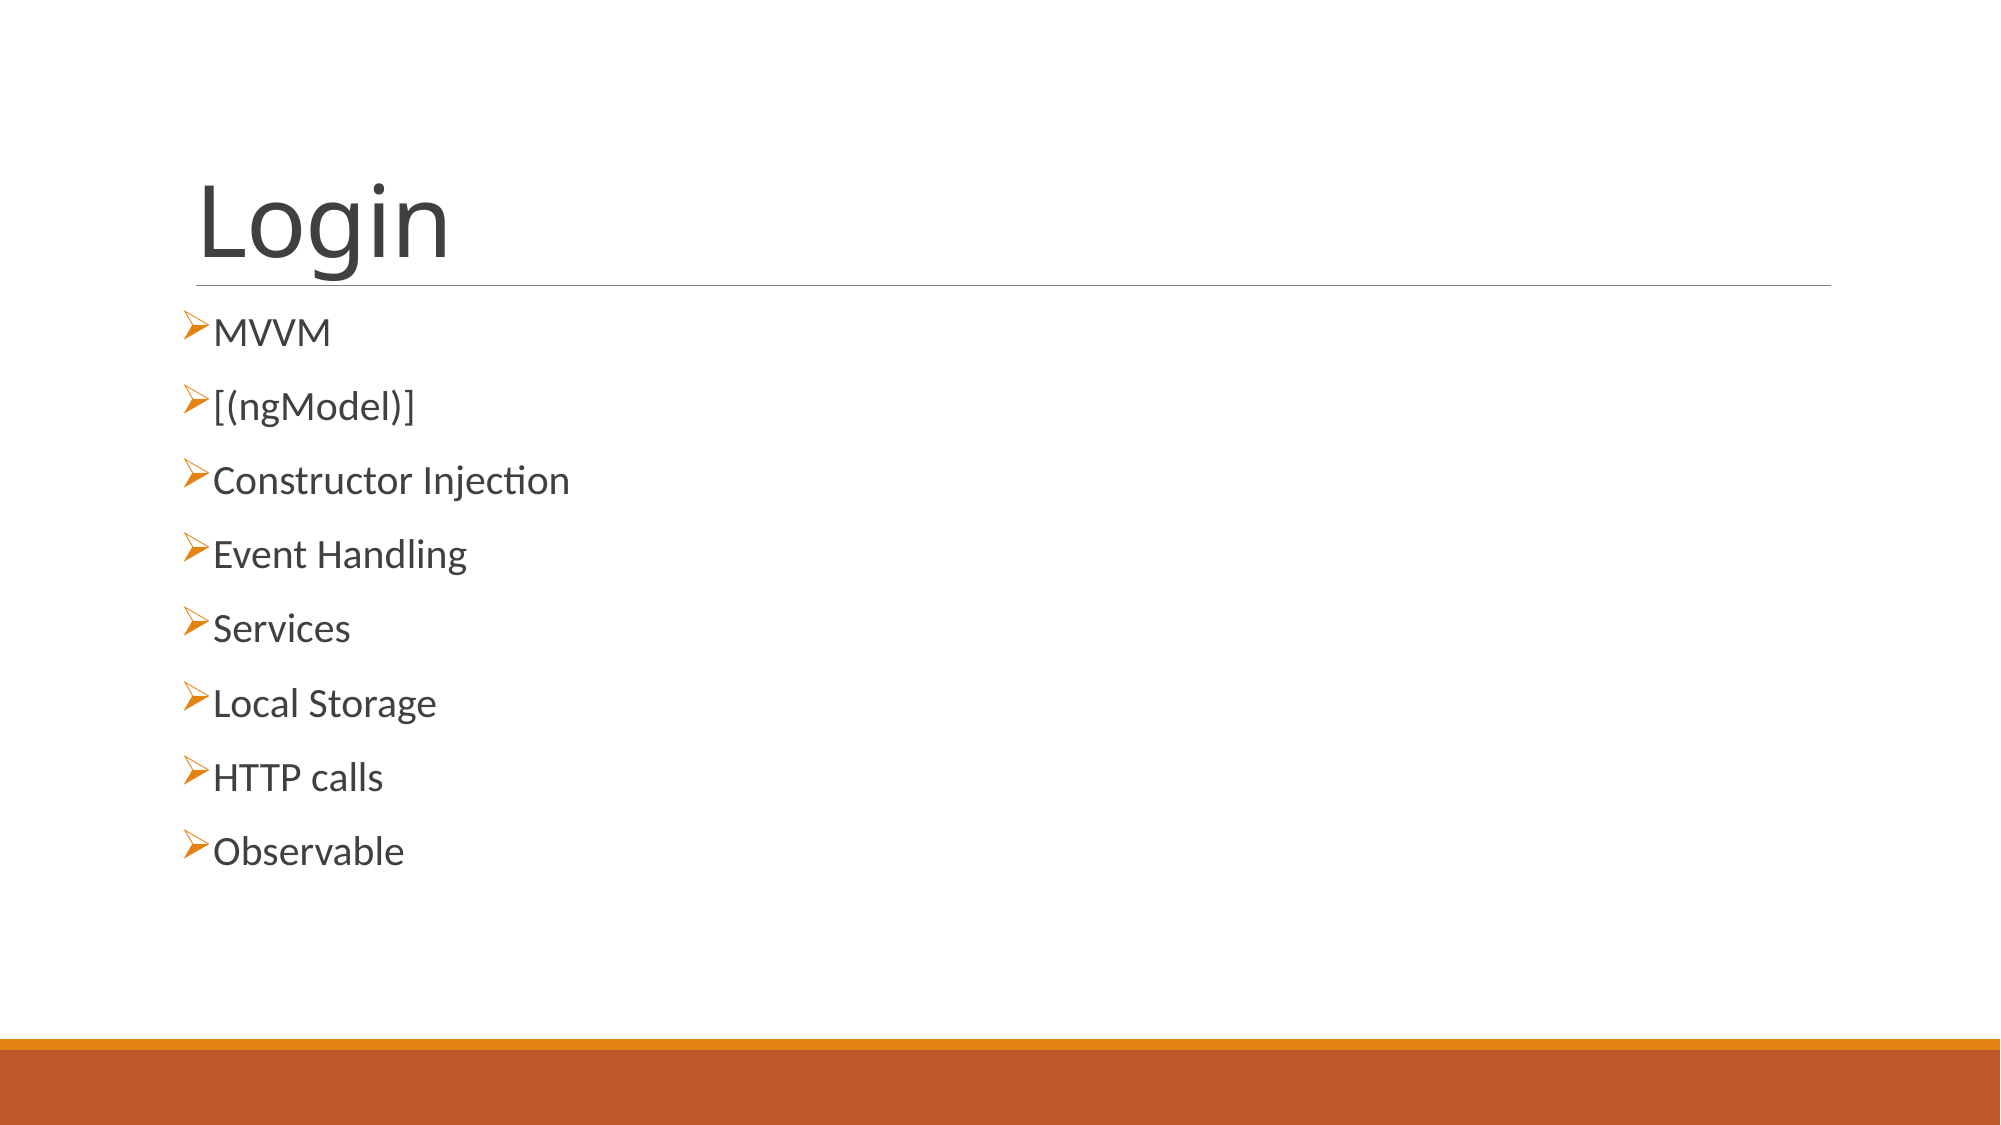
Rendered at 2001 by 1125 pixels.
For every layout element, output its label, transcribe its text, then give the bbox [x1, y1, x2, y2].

list MVVM [(ngModel)] Constructor Injection Event Handling Services Local Storage HTTP calls Observable [180, 302, 1830, 963]
title Login [180, 47, 1830, 285]
